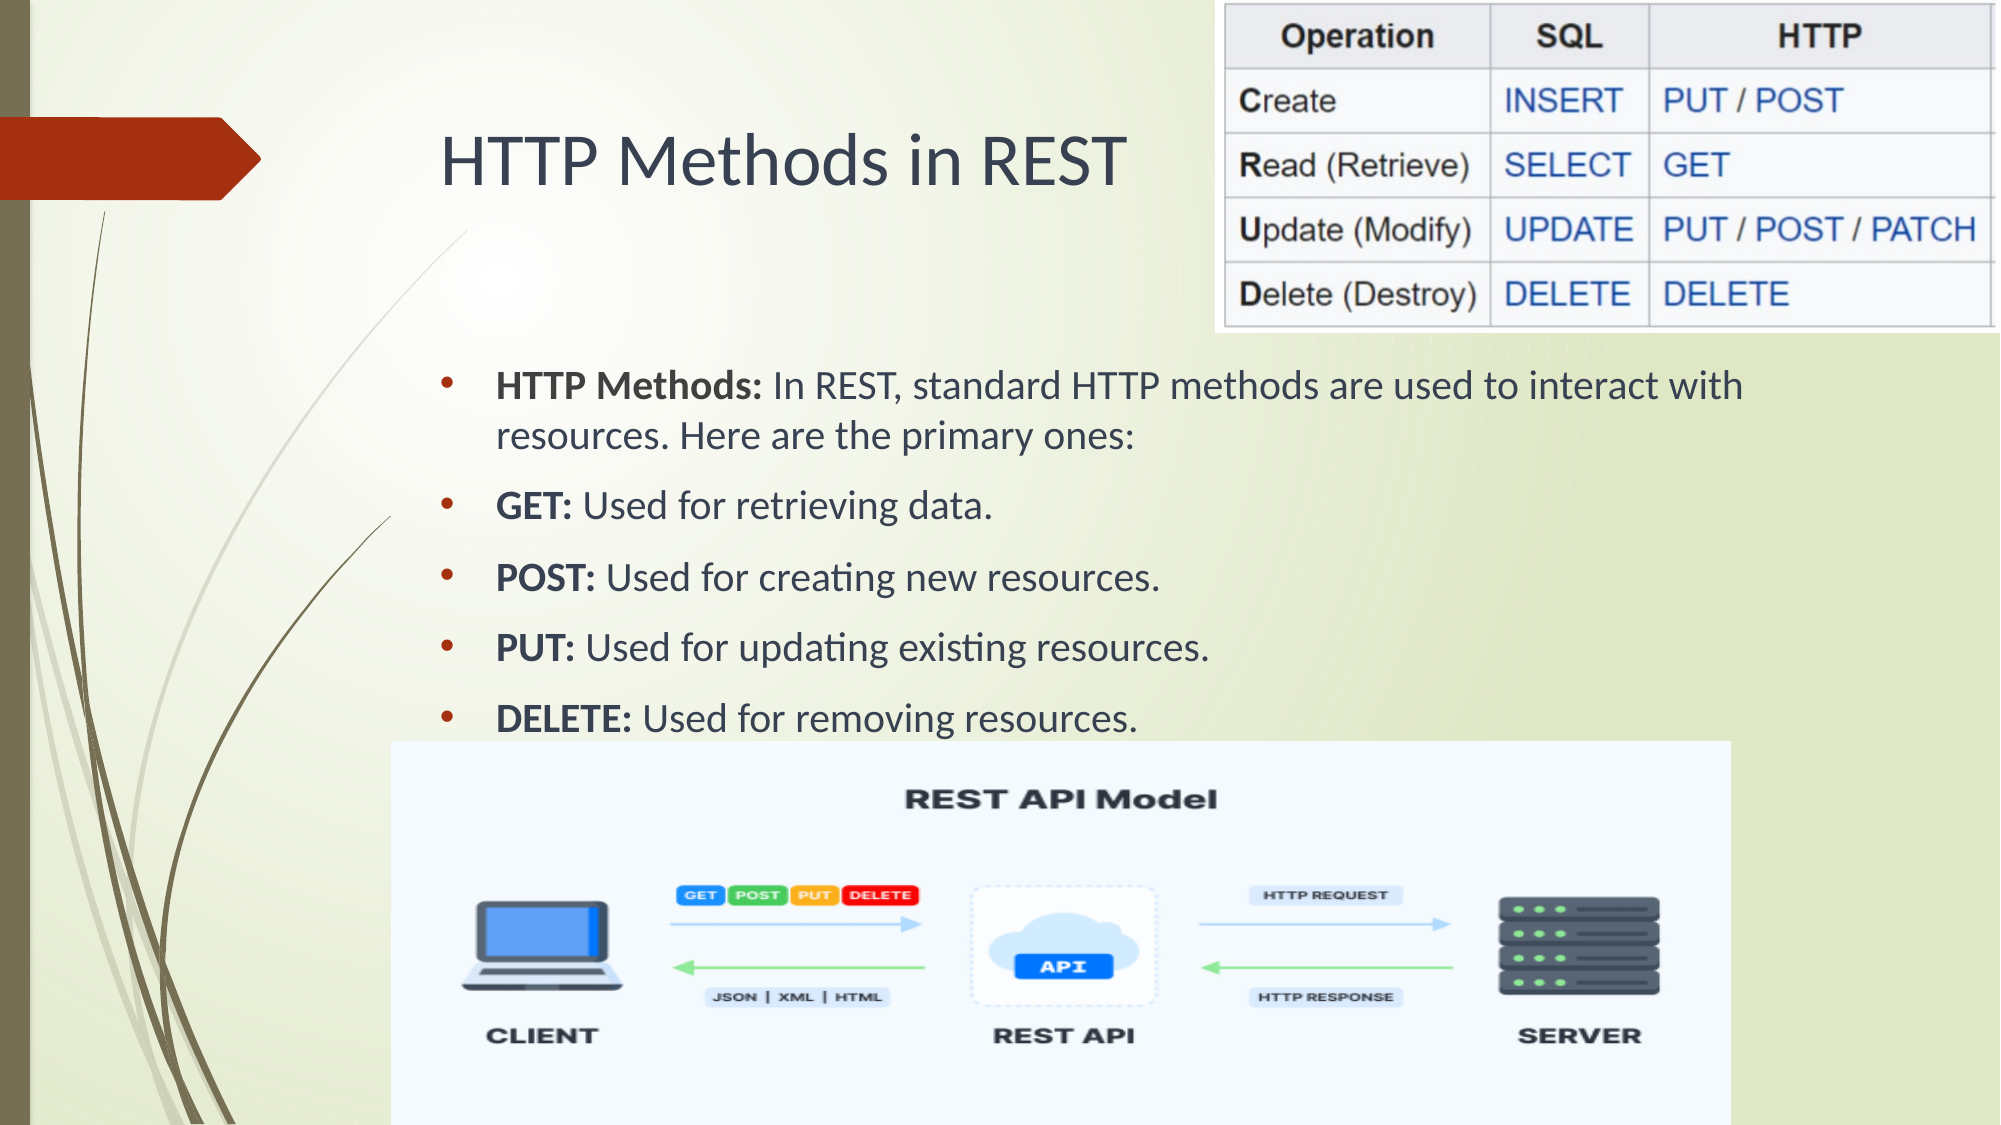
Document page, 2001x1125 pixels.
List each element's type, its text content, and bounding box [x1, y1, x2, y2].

list HTTP Methods: In REST, standard HTTP methods are used to interact with resources. Here are the primary ones: GET: Used for retrieving data. POST: Used for creating new resources. PUT: Used for updating existing resources. DELETE: Used for removing resources. [424, 350, 1888, 970]
picture [391, 741, 1732, 1125]
picture [1215, 0, 2000, 333]
title HTTP Methods in REST [425, 102, 1210, 313]
